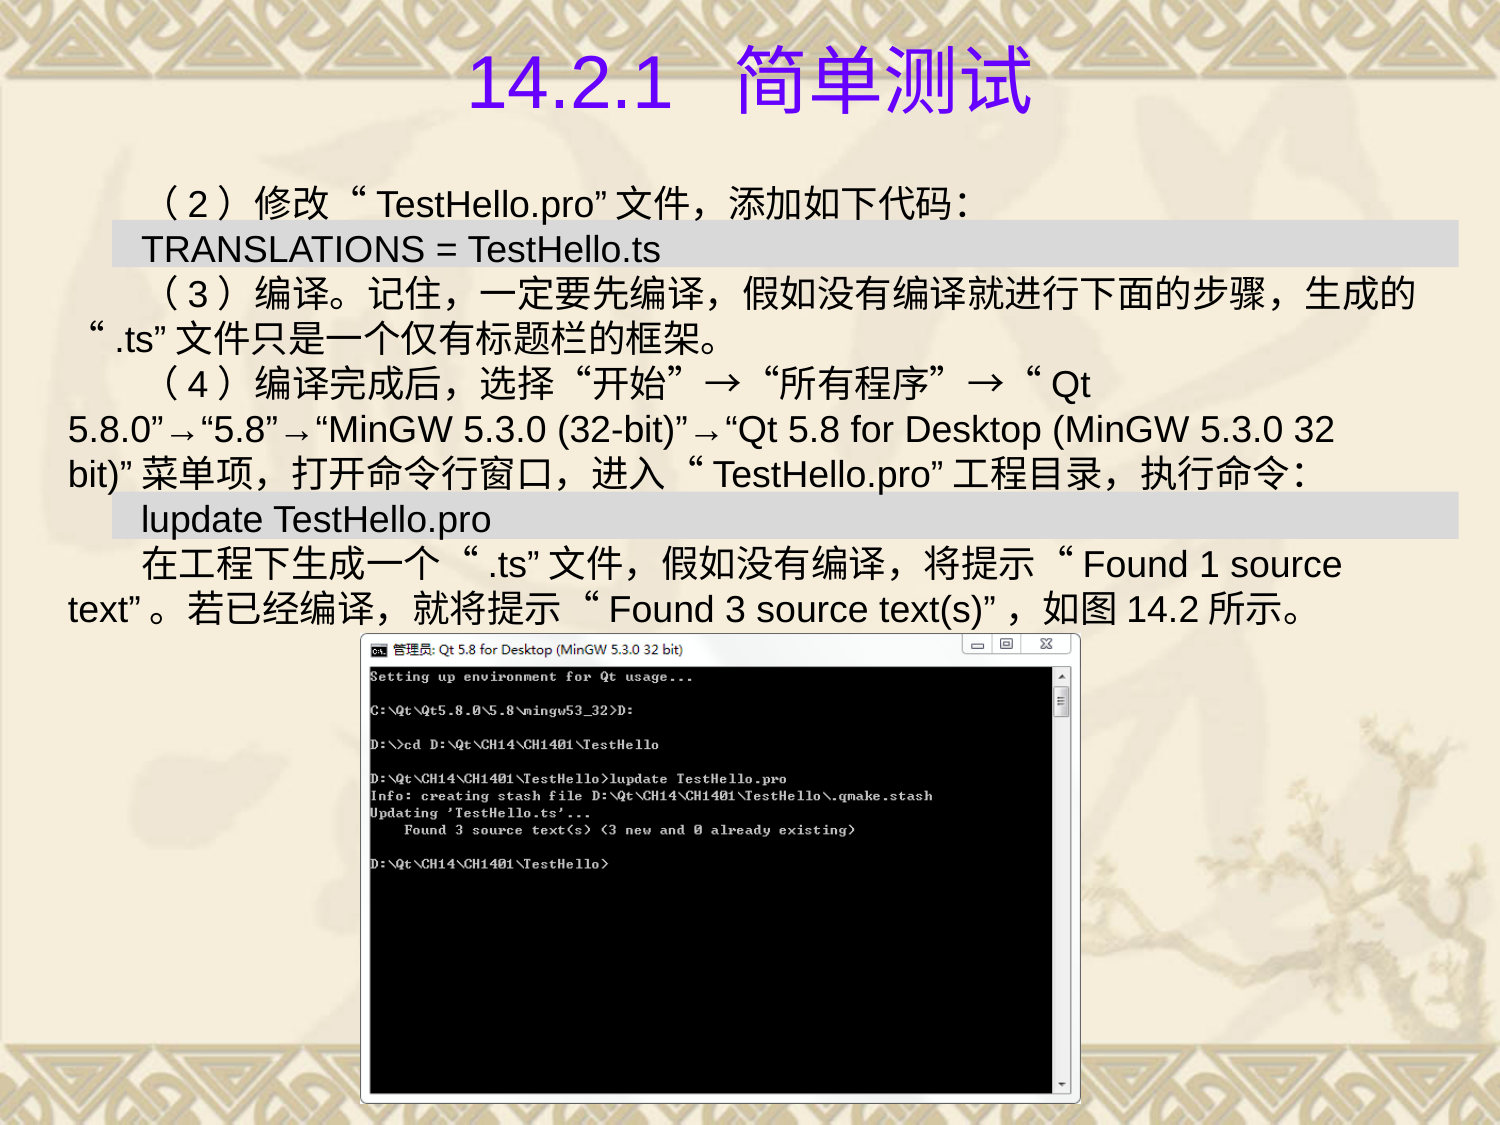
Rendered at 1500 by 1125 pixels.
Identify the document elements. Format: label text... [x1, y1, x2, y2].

title 14.2.1 简单测试 [49, 7, 1451, 149]
text_box （2）修改“TestHello.pro”文件，添加如下代码： TRANSLATIONS = TestHello.ts （3）编译。记住，一定要先编译，假如没有编译就进行下面的步骤，生成的“.ts”文件只是一个仅有标题栏的框架。 （4）编译完成后，选择“开始”→“所有程序”→“Qt 5.8.0”→“5.8”→“MinGW 5.3.0 (32-bit)”→“Qt 5.8 for Desktop (MinGW 5.3.0 32 bit)”菜单项，打开命令行窗口，进入“TestHello.pro”工程目录，执行命令： lupdate TestHello.pro 在工程下生成一个“.ts”文件，假如没有编译，将提示“Found 1 source text”。若已经编译，就将提示“Found 3 source text(s)”，如图14.2所示。 [53, 172, 1459, 683]
picture [0, 0, 1500, 1125]
